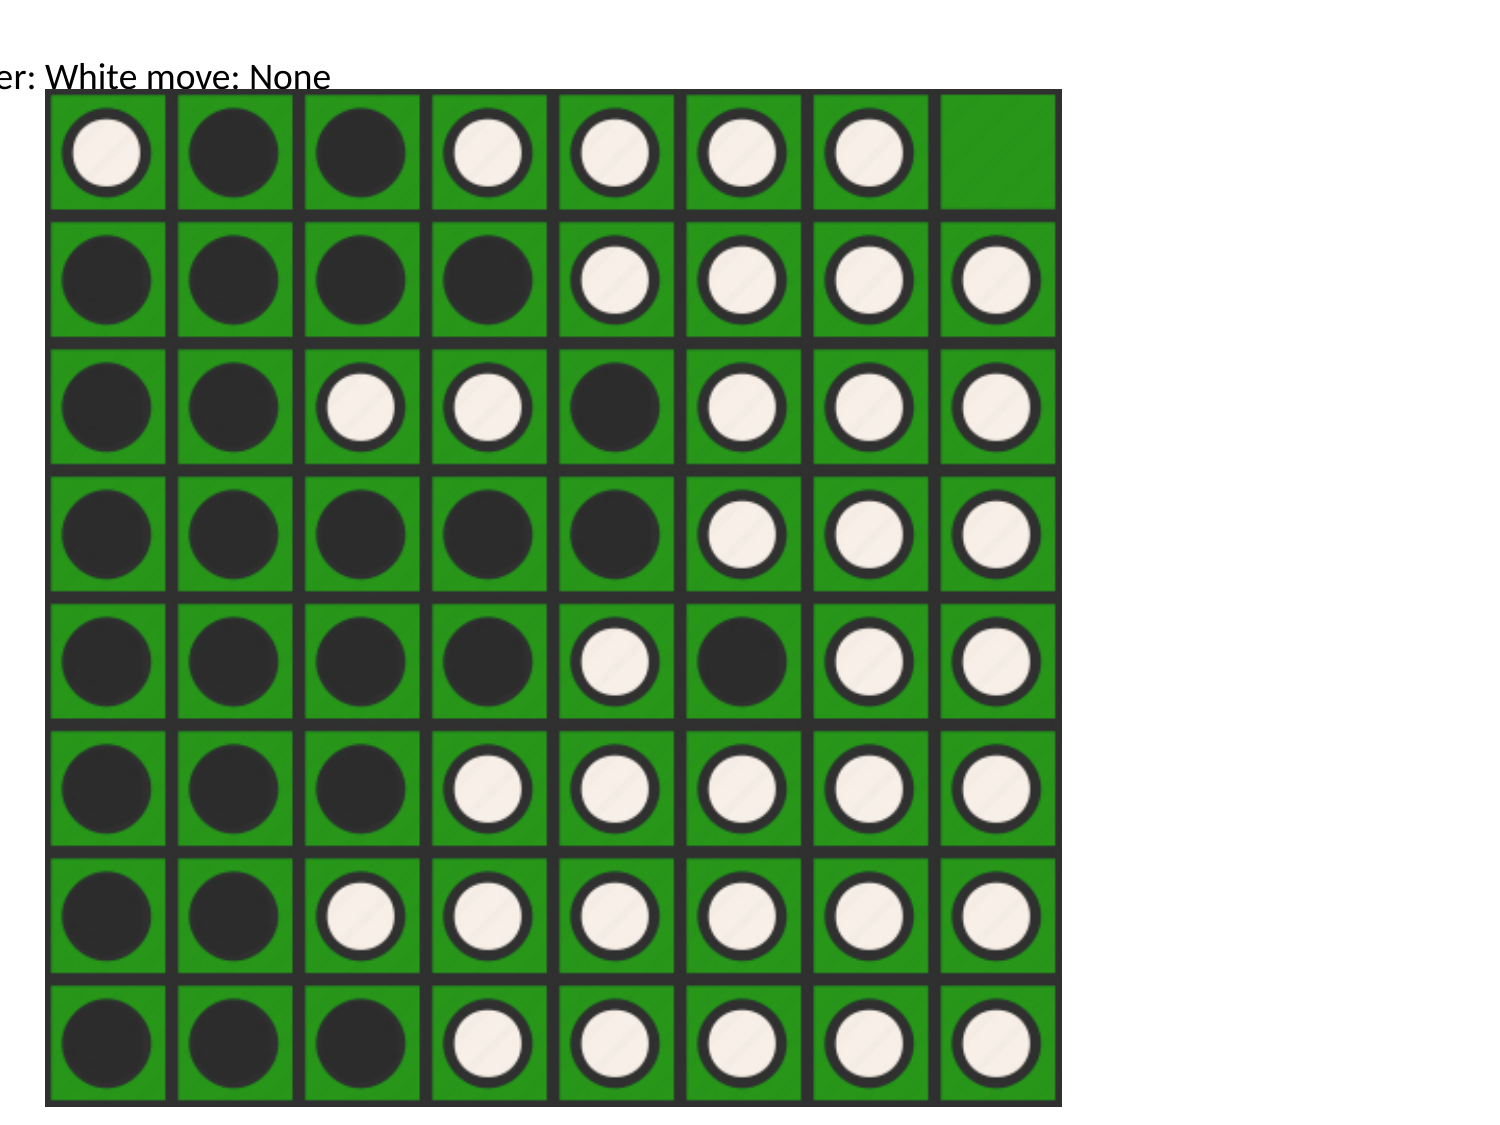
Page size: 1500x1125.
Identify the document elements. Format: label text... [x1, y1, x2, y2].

picture [44, 89, 1062, 1107]
text_box turn: 60 player: White move: None [0, 44, 347, 105]
